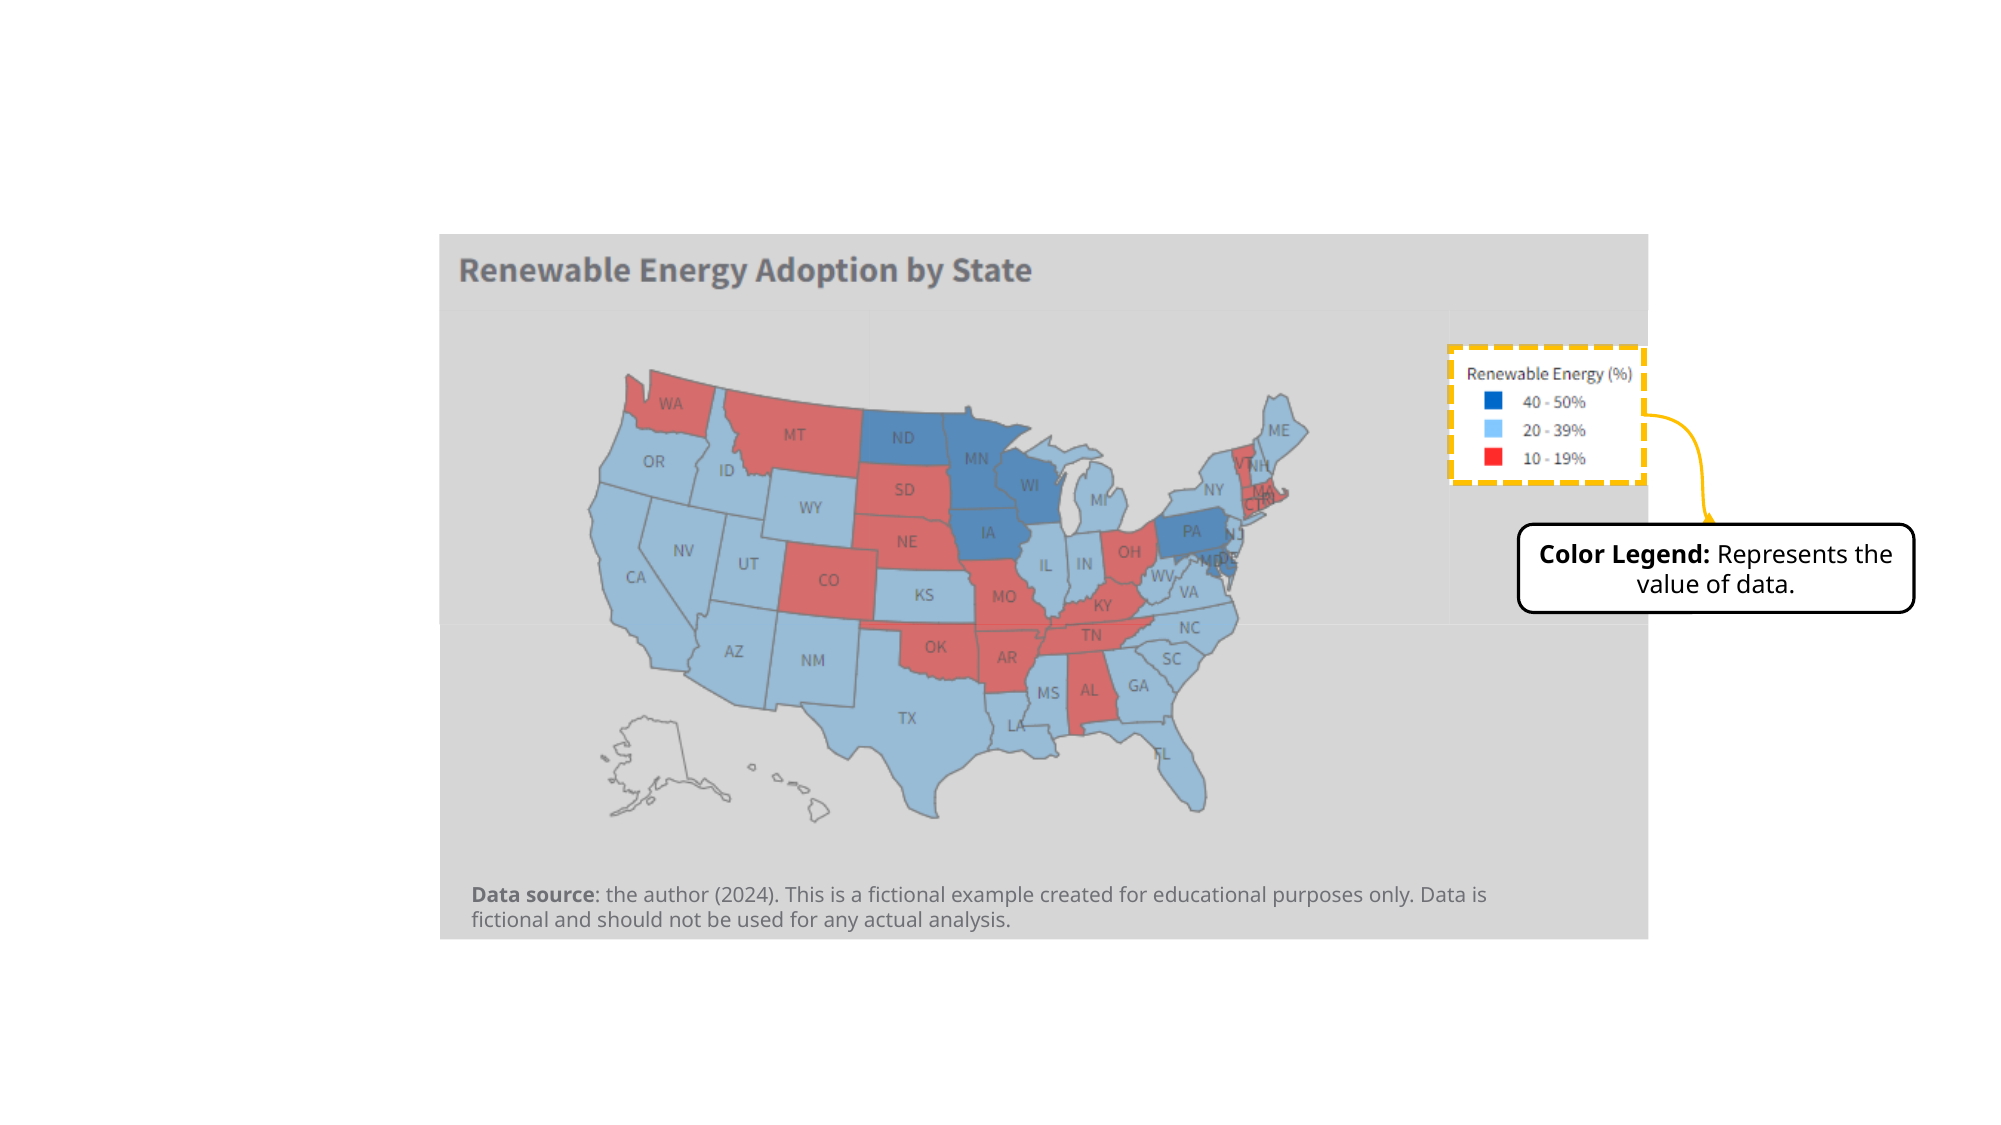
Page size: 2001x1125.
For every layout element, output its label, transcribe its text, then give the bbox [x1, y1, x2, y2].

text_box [1643, 414, 1717, 525]
text_box [438, 874, 1650, 941]
text_box [0, 217, 2000, 958]
picture [438, 236, 1661, 874]
text_box Color Legend: Represents the value of data. [1661, 522, 1916, 615]
